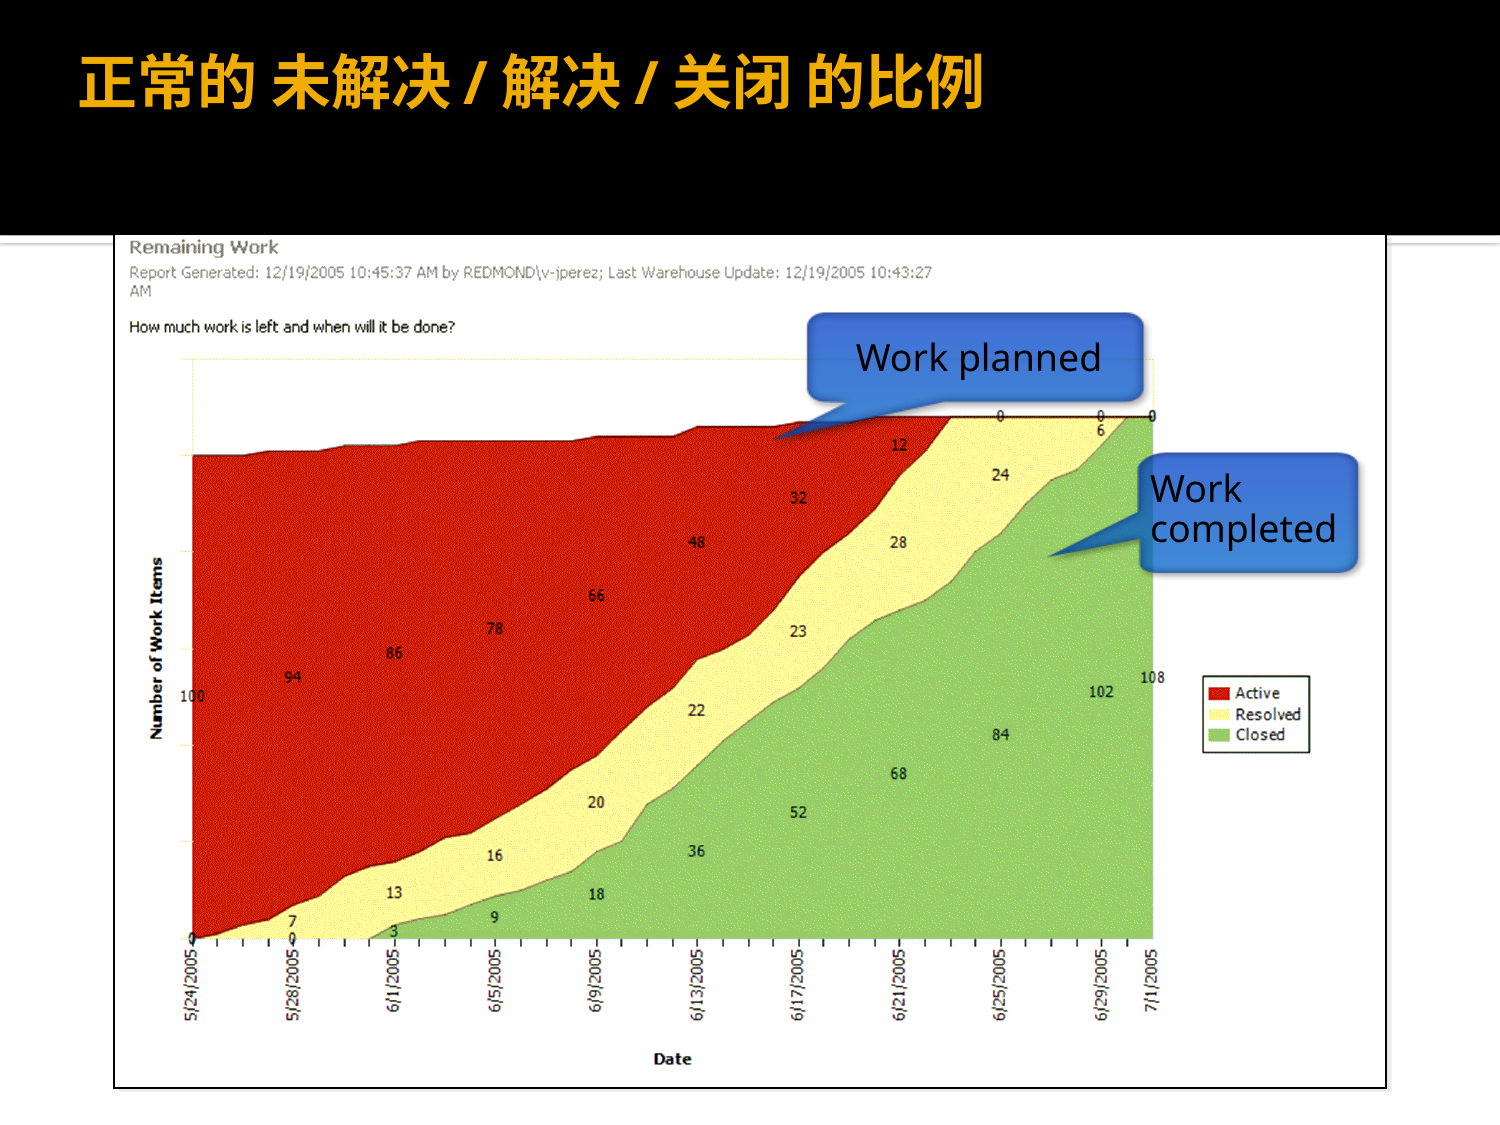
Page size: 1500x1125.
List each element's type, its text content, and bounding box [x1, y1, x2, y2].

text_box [737, 287, 1175, 463]
picture [114, 235, 1386, 1088]
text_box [974, 396, 1435, 625]
title 正常的 未解决/解决/关闭 的比例 [62, 37, 1438, 125]
